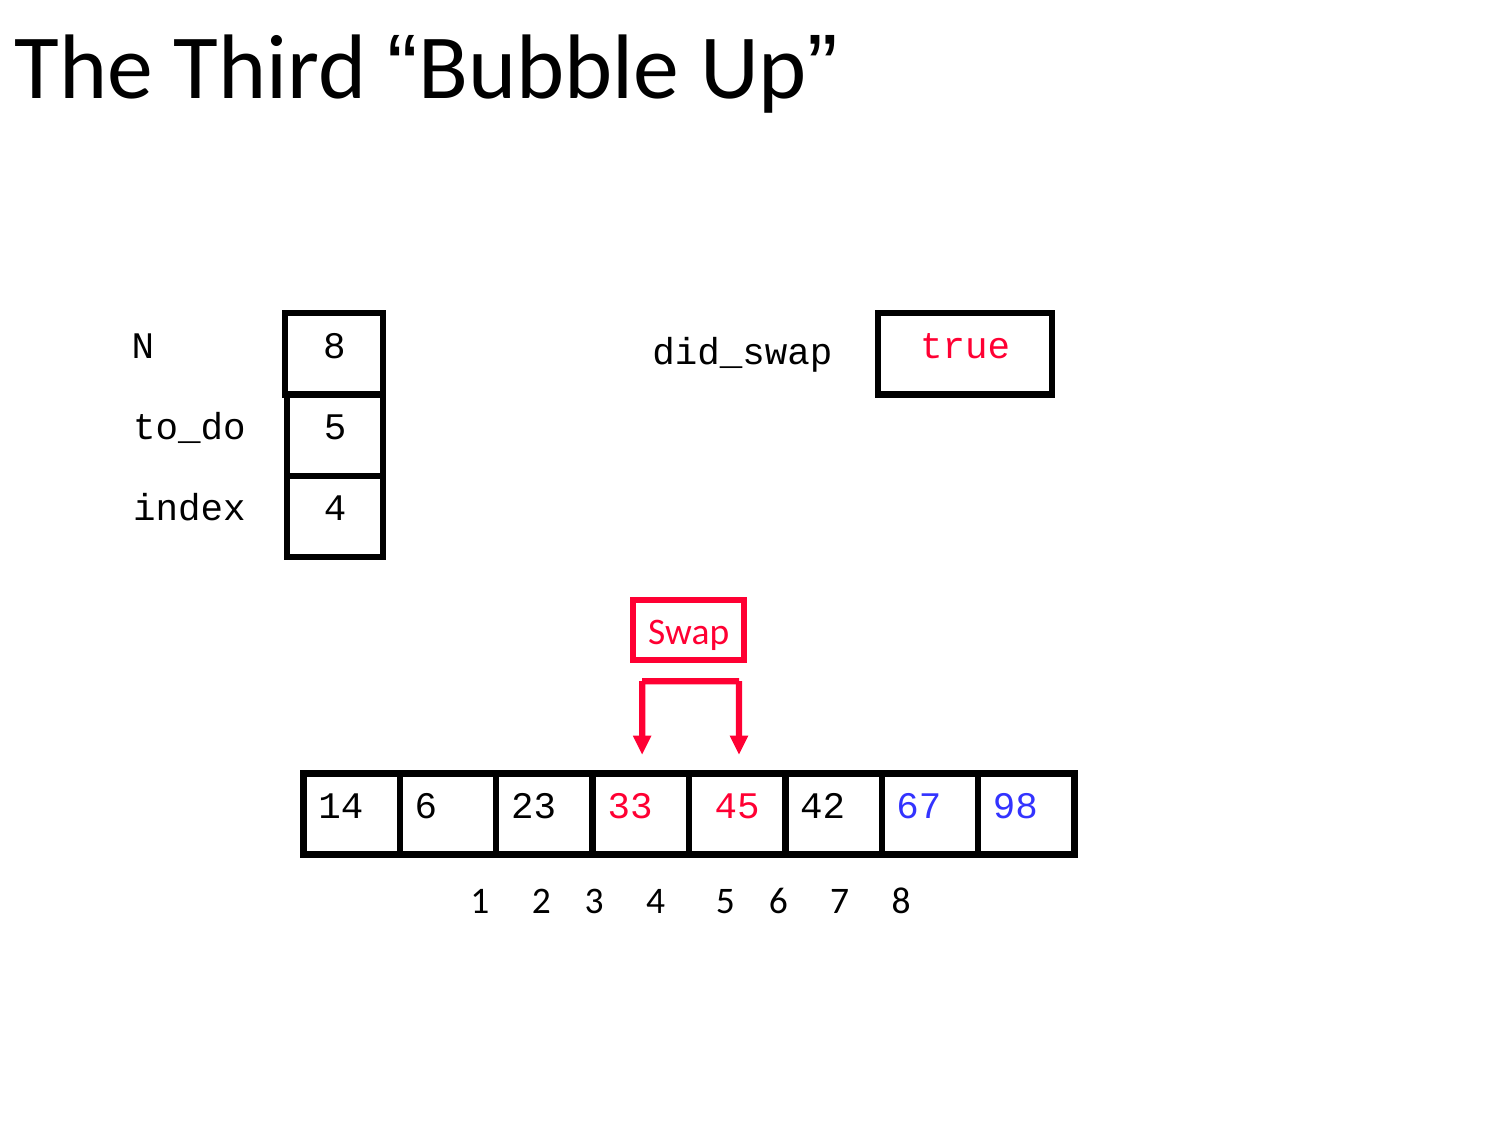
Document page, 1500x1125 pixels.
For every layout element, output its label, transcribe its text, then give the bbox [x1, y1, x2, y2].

text_box 8 [285, 313, 384, 395]
text_box 14 [303, 773, 400, 855]
text_box 67 [881, 773, 978, 855]
text_box 5 [286, 395, 384, 475]
text_box 45 [688, 773, 786, 855]
text_box 42 [786, 773, 881, 855]
text_box 33 [592, 773, 688, 855]
text_box 23 [497, 773, 592, 855]
text_box 4 [286, 475, 384, 557]
text_box to_do [118, 394, 261, 455]
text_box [641, 680, 740, 755]
text_box index [118, 475, 261, 536]
title The Third “Bubble Up” [0, 0, 1500, 138]
text_box 6 [400, 773, 497, 855]
text_box 1 2 3 4 5 6 7 8 [455, 868, 927, 928]
text_box 98 [978, 773, 1075, 855]
text_box N [116, 313, 260, 373]
text_box did_swap [637, 319, 877, 380]
text_box true [877, 313, 1053, 395]
text_box Swap [633, 599, 745, 660]
